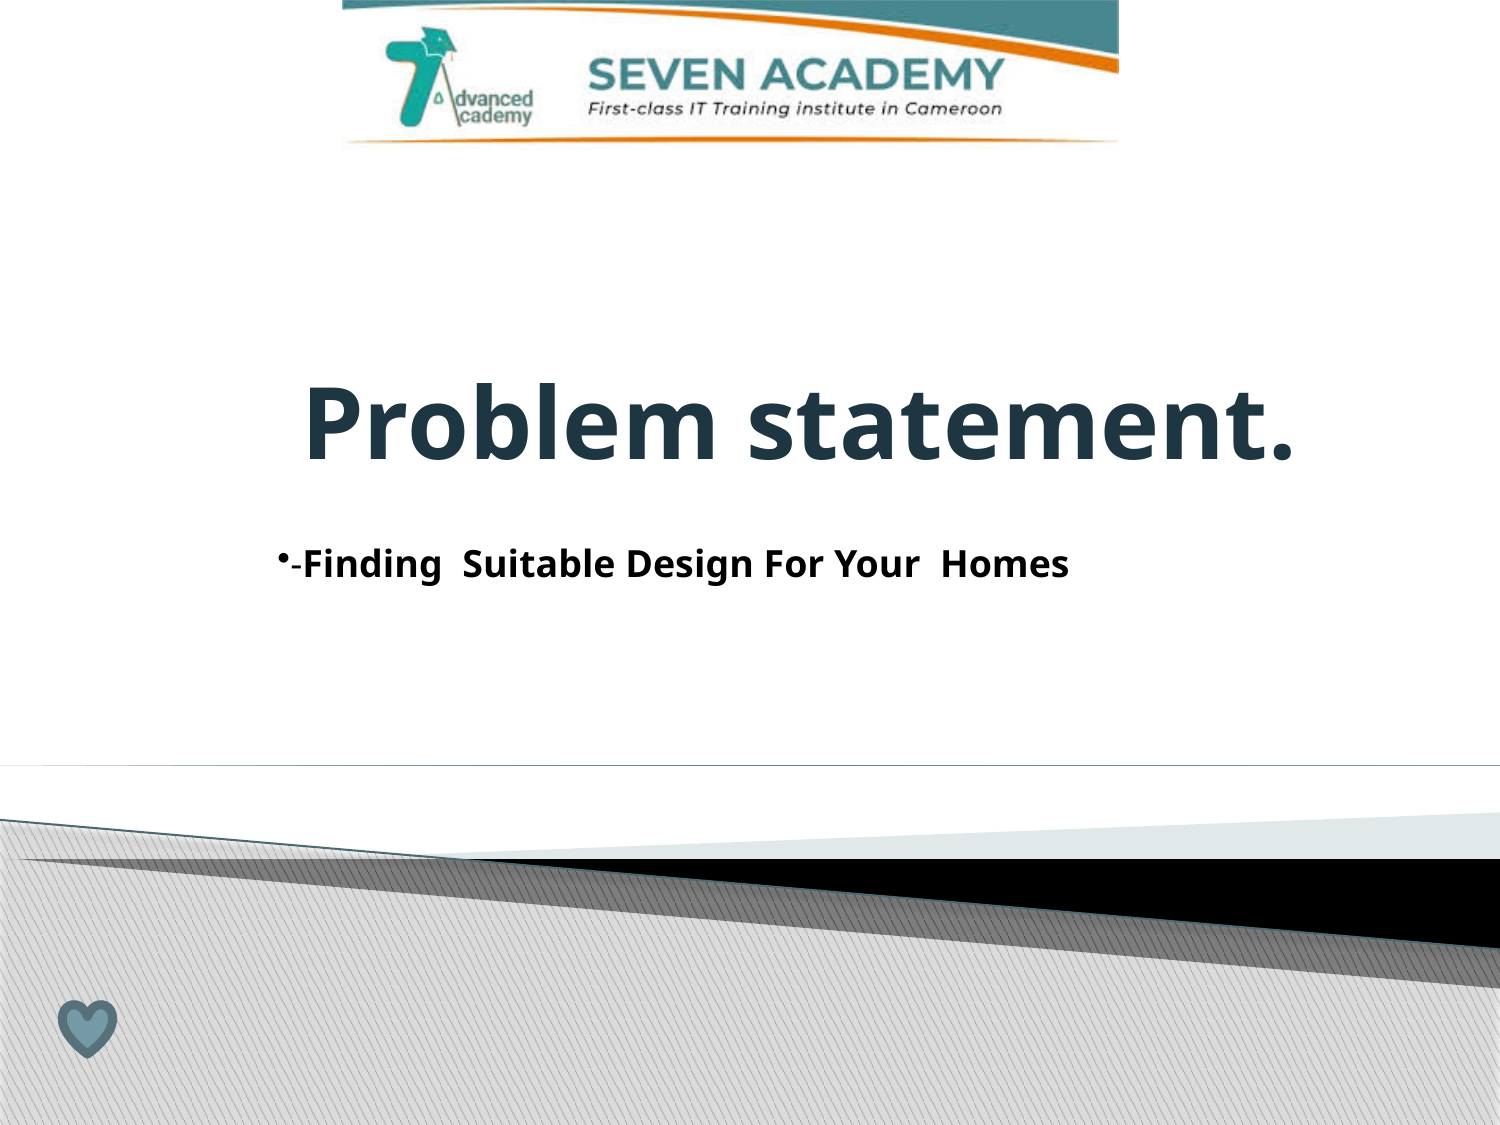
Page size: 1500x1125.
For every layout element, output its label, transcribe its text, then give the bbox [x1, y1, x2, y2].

title Problem statement. [0, 187, 1313, 488]
picture [5, 859, 1500, 989]
picture [341, 0, 1119, 158]
text_box [57, 1000, 118, 1059]
text_box -Finding Suitable Design For Your Homes [262, 533, 1280, 608]
